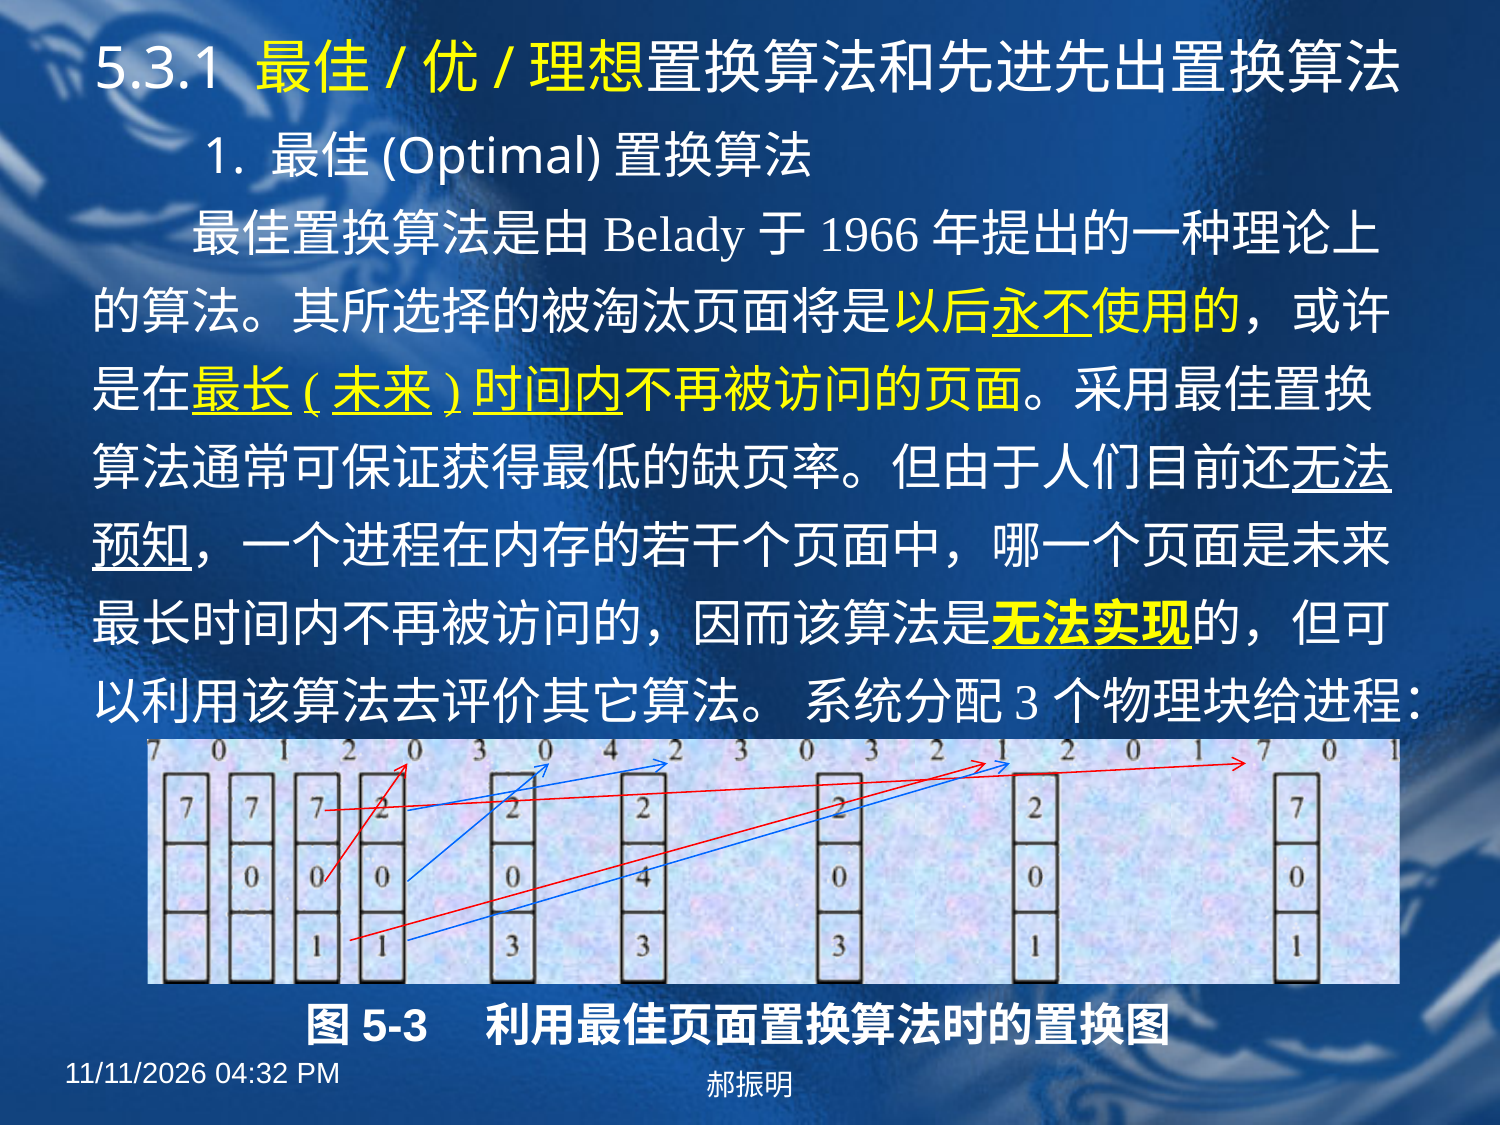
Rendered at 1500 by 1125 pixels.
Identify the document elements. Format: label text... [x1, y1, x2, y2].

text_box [407, 762, 1011, 941]
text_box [349, 762, 404, 941]
title 5.3.1 最佳/优/理想置换算法和先进先出置换算法 [34, 37, 1459, 94]
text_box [324, 762, 348, 882]
text_box 1. 最佳(Optimal)置换算法 最佳置换算法是由Belady于1966年提出的一种理论上的算法。其所选择的被淘汰页面将是以后永不使用的，或许是在最长(未来)时间内不再被访问的页面。采用最佳置换算法通常可保证获得最低的缺页率。但由于人们目前还无法预知，一个进程在内存的若干个页面中，哪一个页面是未来最长时间内不再被访问的，因而该算法是无法实现的，但可以利用该算法去评价其它算法。 系统分配3个物理块给进程： [76, 98, 1424, 1008]
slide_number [49, 1046, 426, 1103]
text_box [1011, 762, 1247, 811]
text_box 图5-3 利用最佳页面置换算法时的置换图 [76, 988, 1400, 1067]
picture [0, 0, 1500, 1125]
footer 郝振明 [512, 1067, 988, 1103]
